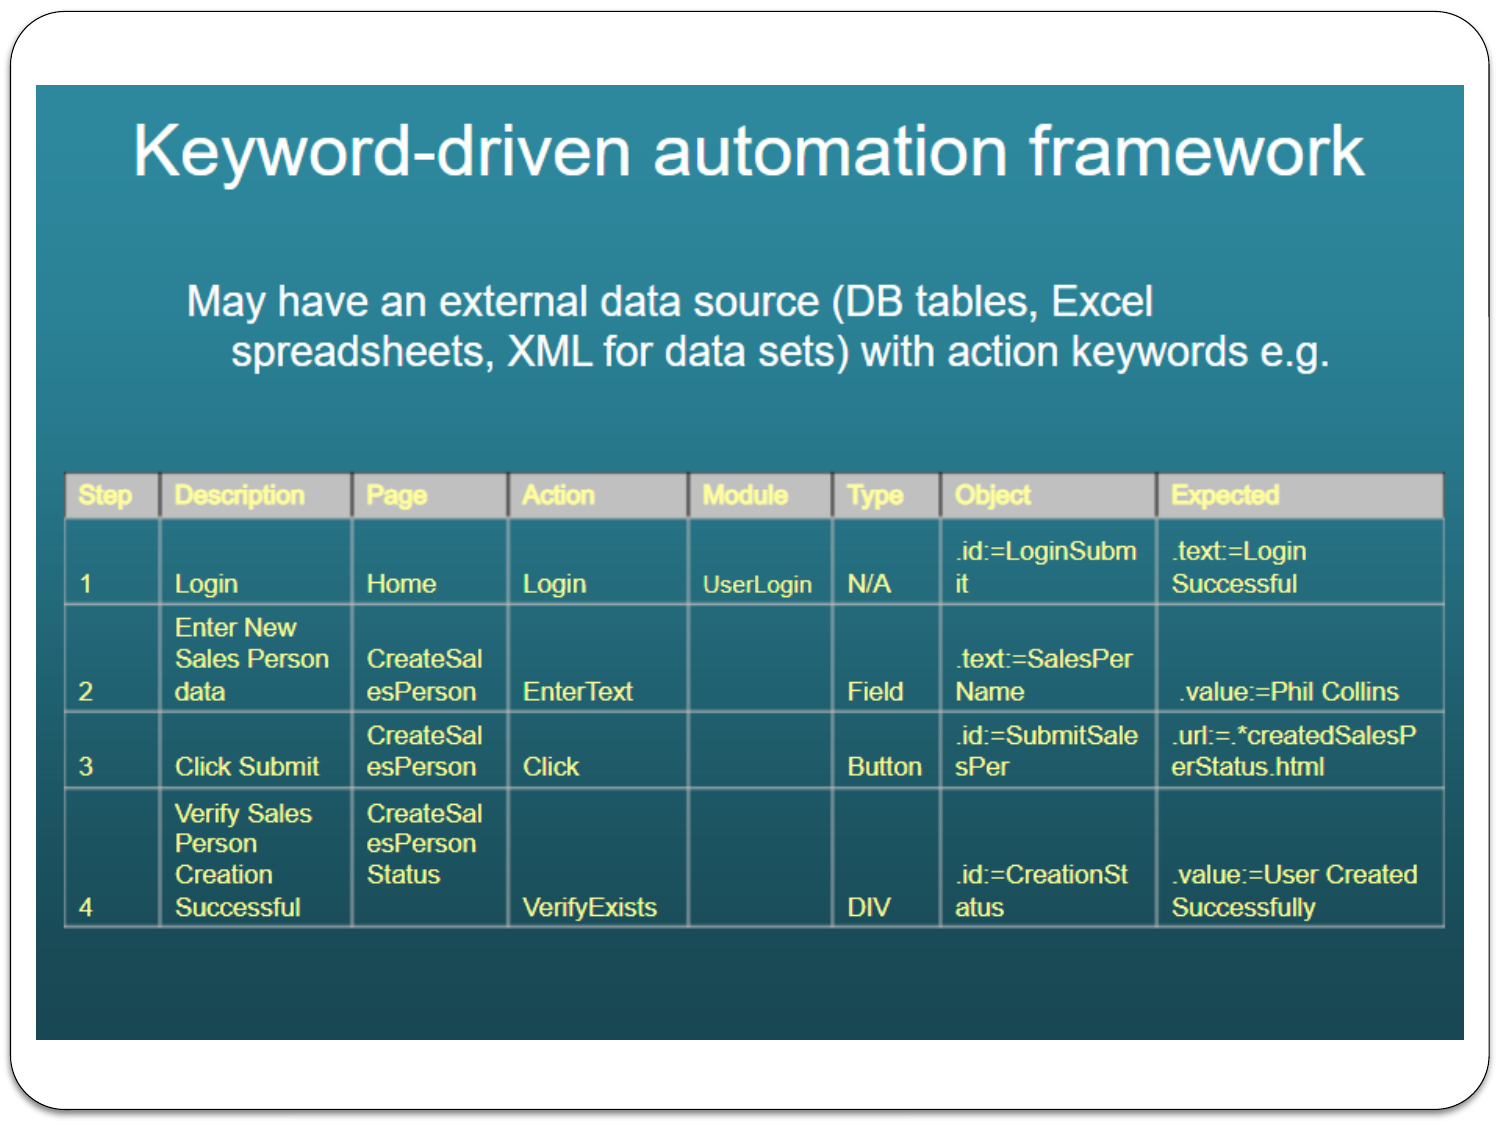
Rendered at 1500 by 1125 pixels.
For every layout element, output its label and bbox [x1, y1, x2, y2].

picture [36, 84, 1464, 1040]
